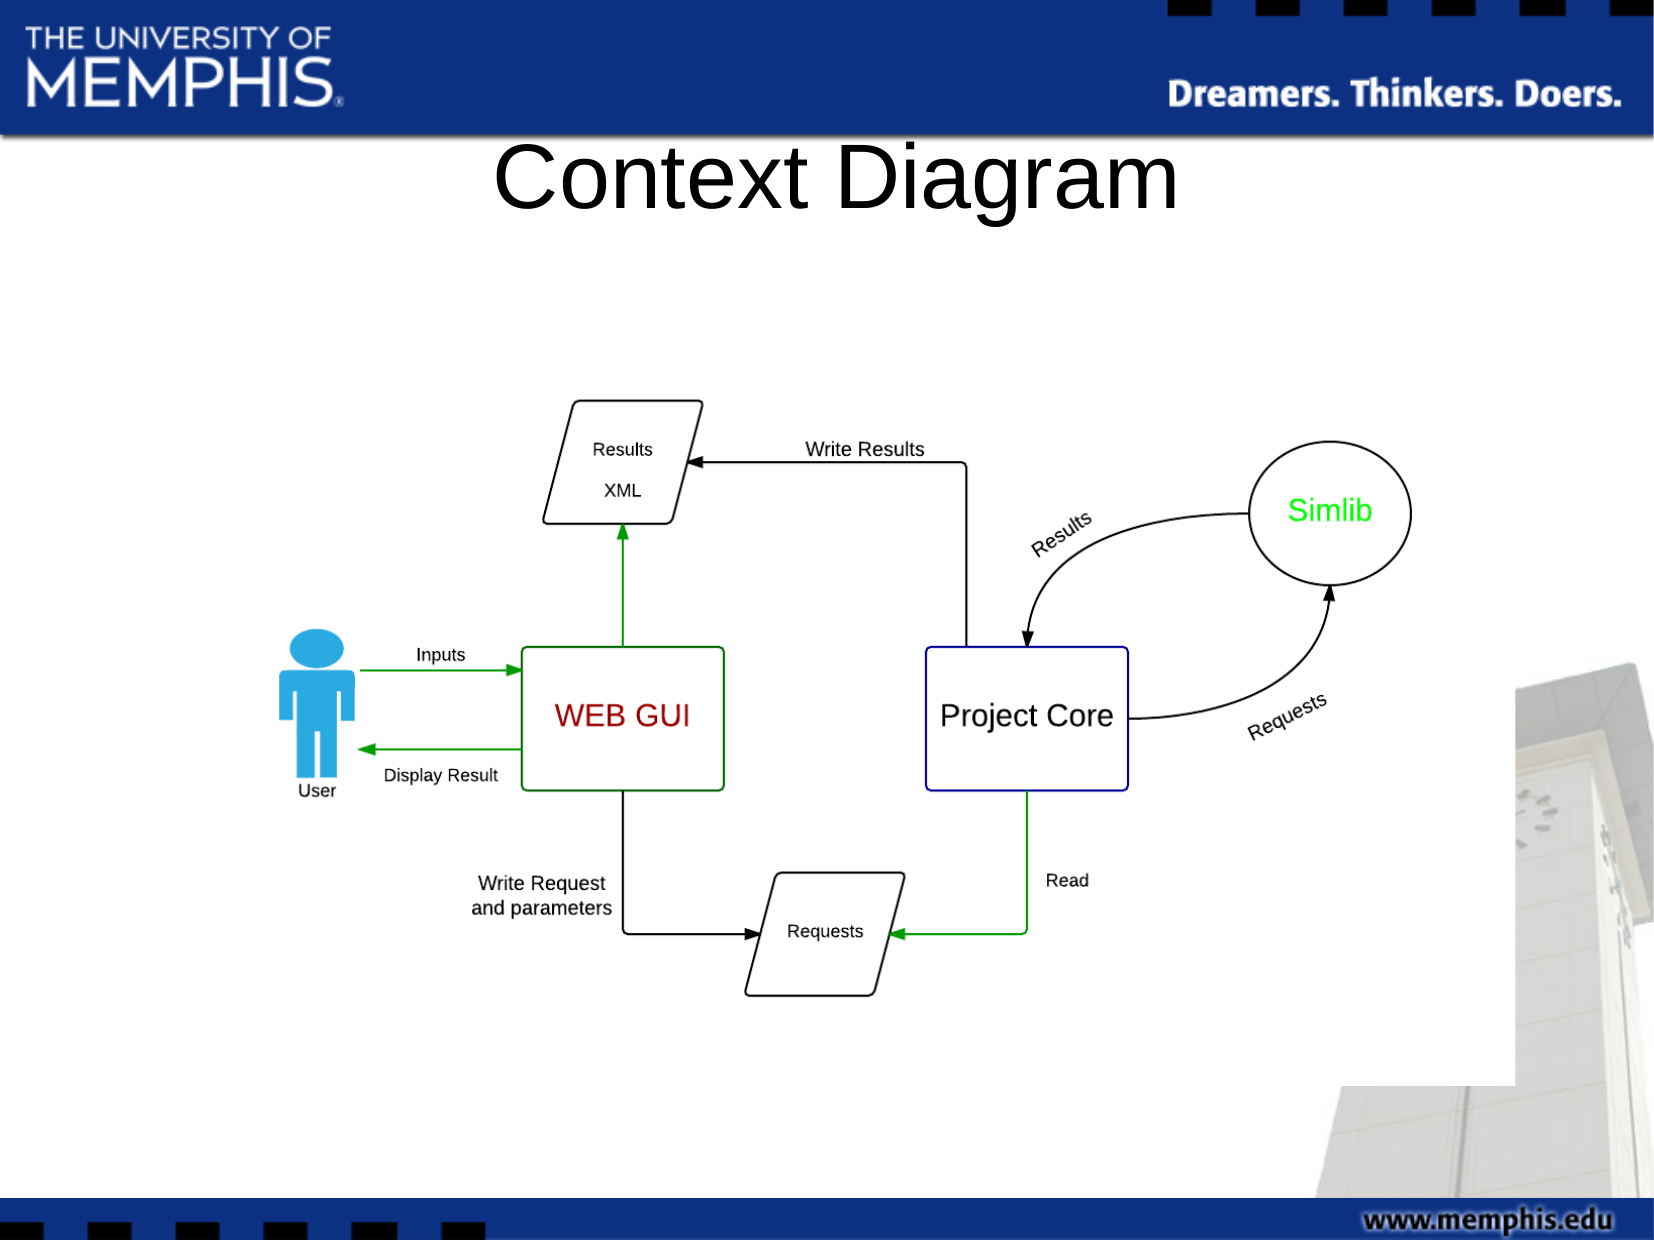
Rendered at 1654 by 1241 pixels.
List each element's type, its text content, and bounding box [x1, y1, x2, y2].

picture [0, 257, 1654, 1240]
text_box Context Diagram [93, 68, 1582, 276]
picture [0, 0, 1654, 142]
